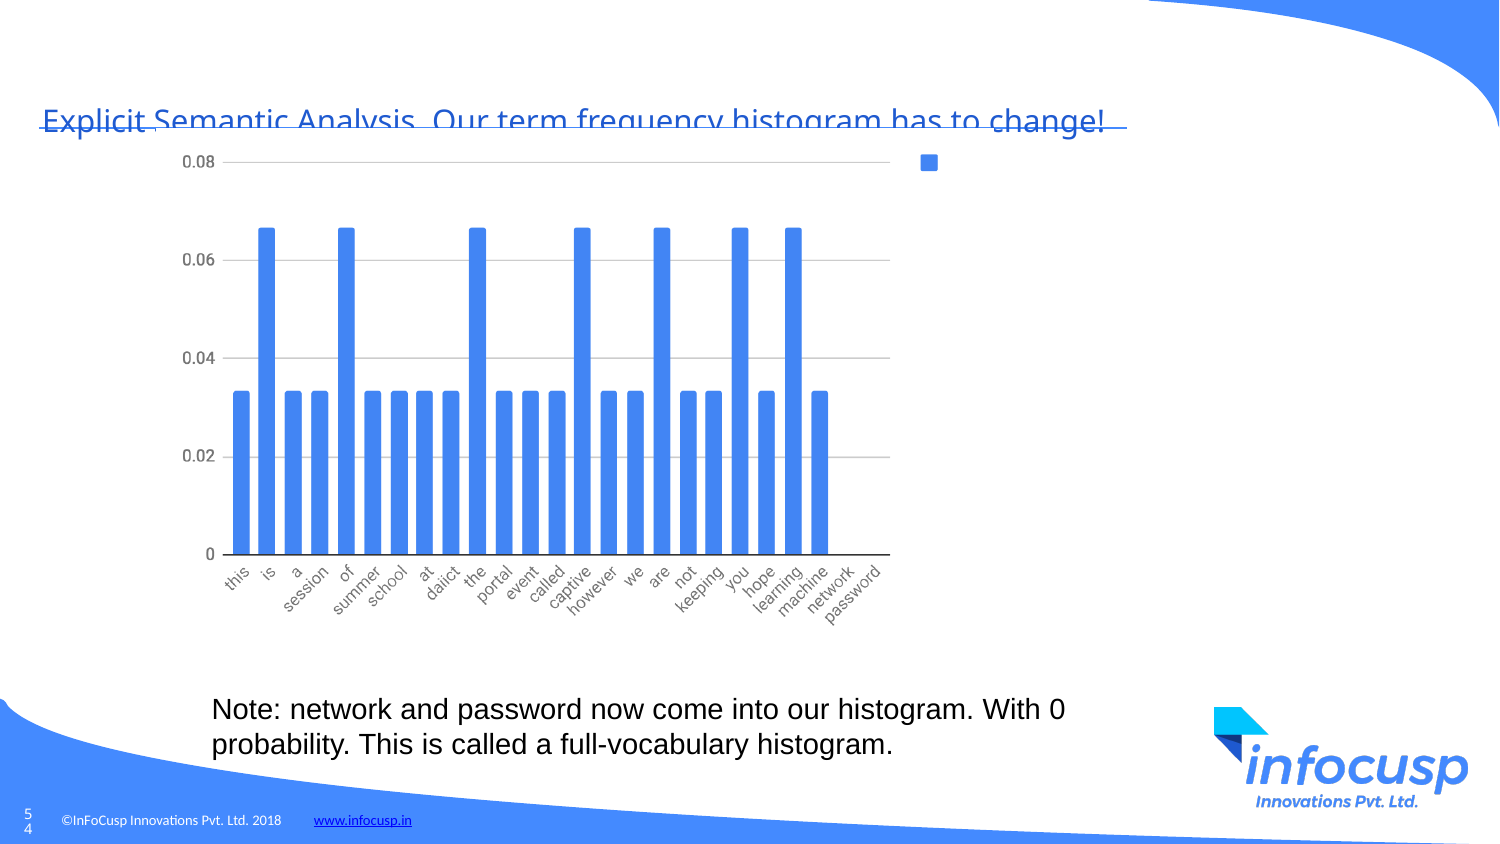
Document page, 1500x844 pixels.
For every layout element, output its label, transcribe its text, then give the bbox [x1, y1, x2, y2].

picture [1214, 707, 1468, 808]
slide_number ‹#› [20, 805, 44, 829]
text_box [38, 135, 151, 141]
picture [156, 128, 995, 647]
text_box Explicit Semantic Analysis. Our term frequency histogram has to change! [38, 66, 1128, 127]
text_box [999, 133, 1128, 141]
text_box Note: network and password now come into our histogram. With 0 probability. This is called a full-vocabulary histogram. [196, 675, 1191, 792]
